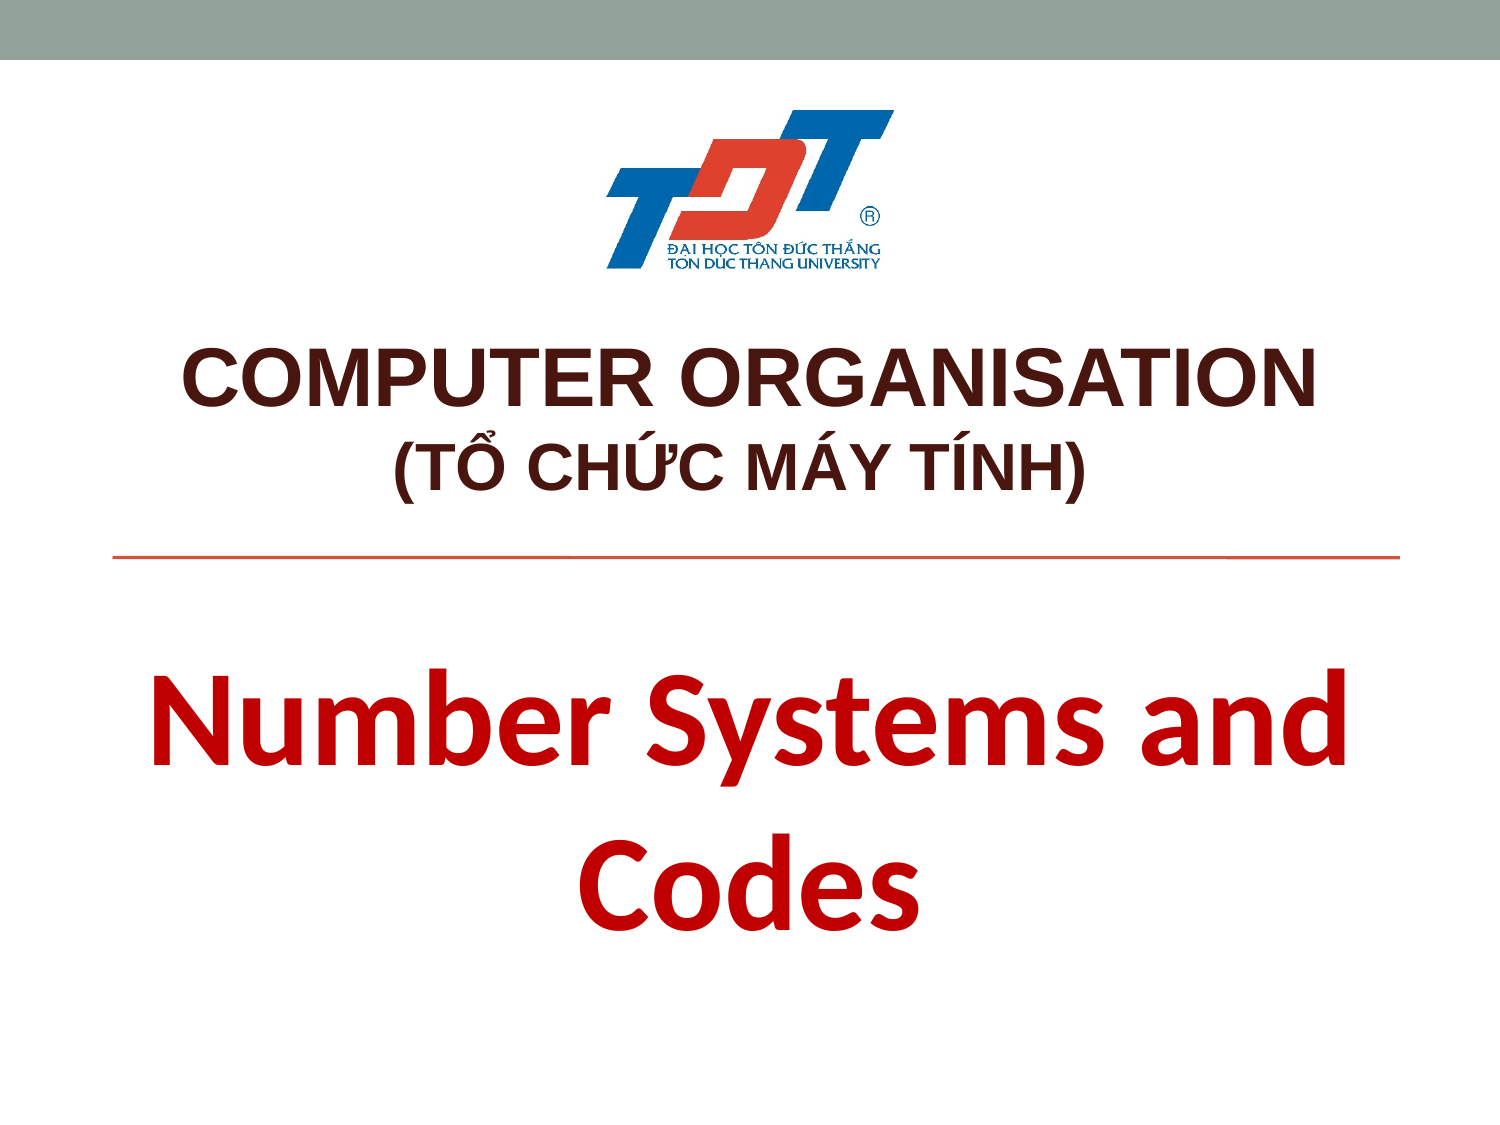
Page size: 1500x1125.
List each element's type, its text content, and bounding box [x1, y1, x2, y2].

picture [606, 109, 894, 269]
text_box Number Systems and Codes [0, 620, 1500, 966]
title COMPUTER ORGANISATION (TỔ CHỨC MÁY TÍNH) [0, 305, 1500, 511]
